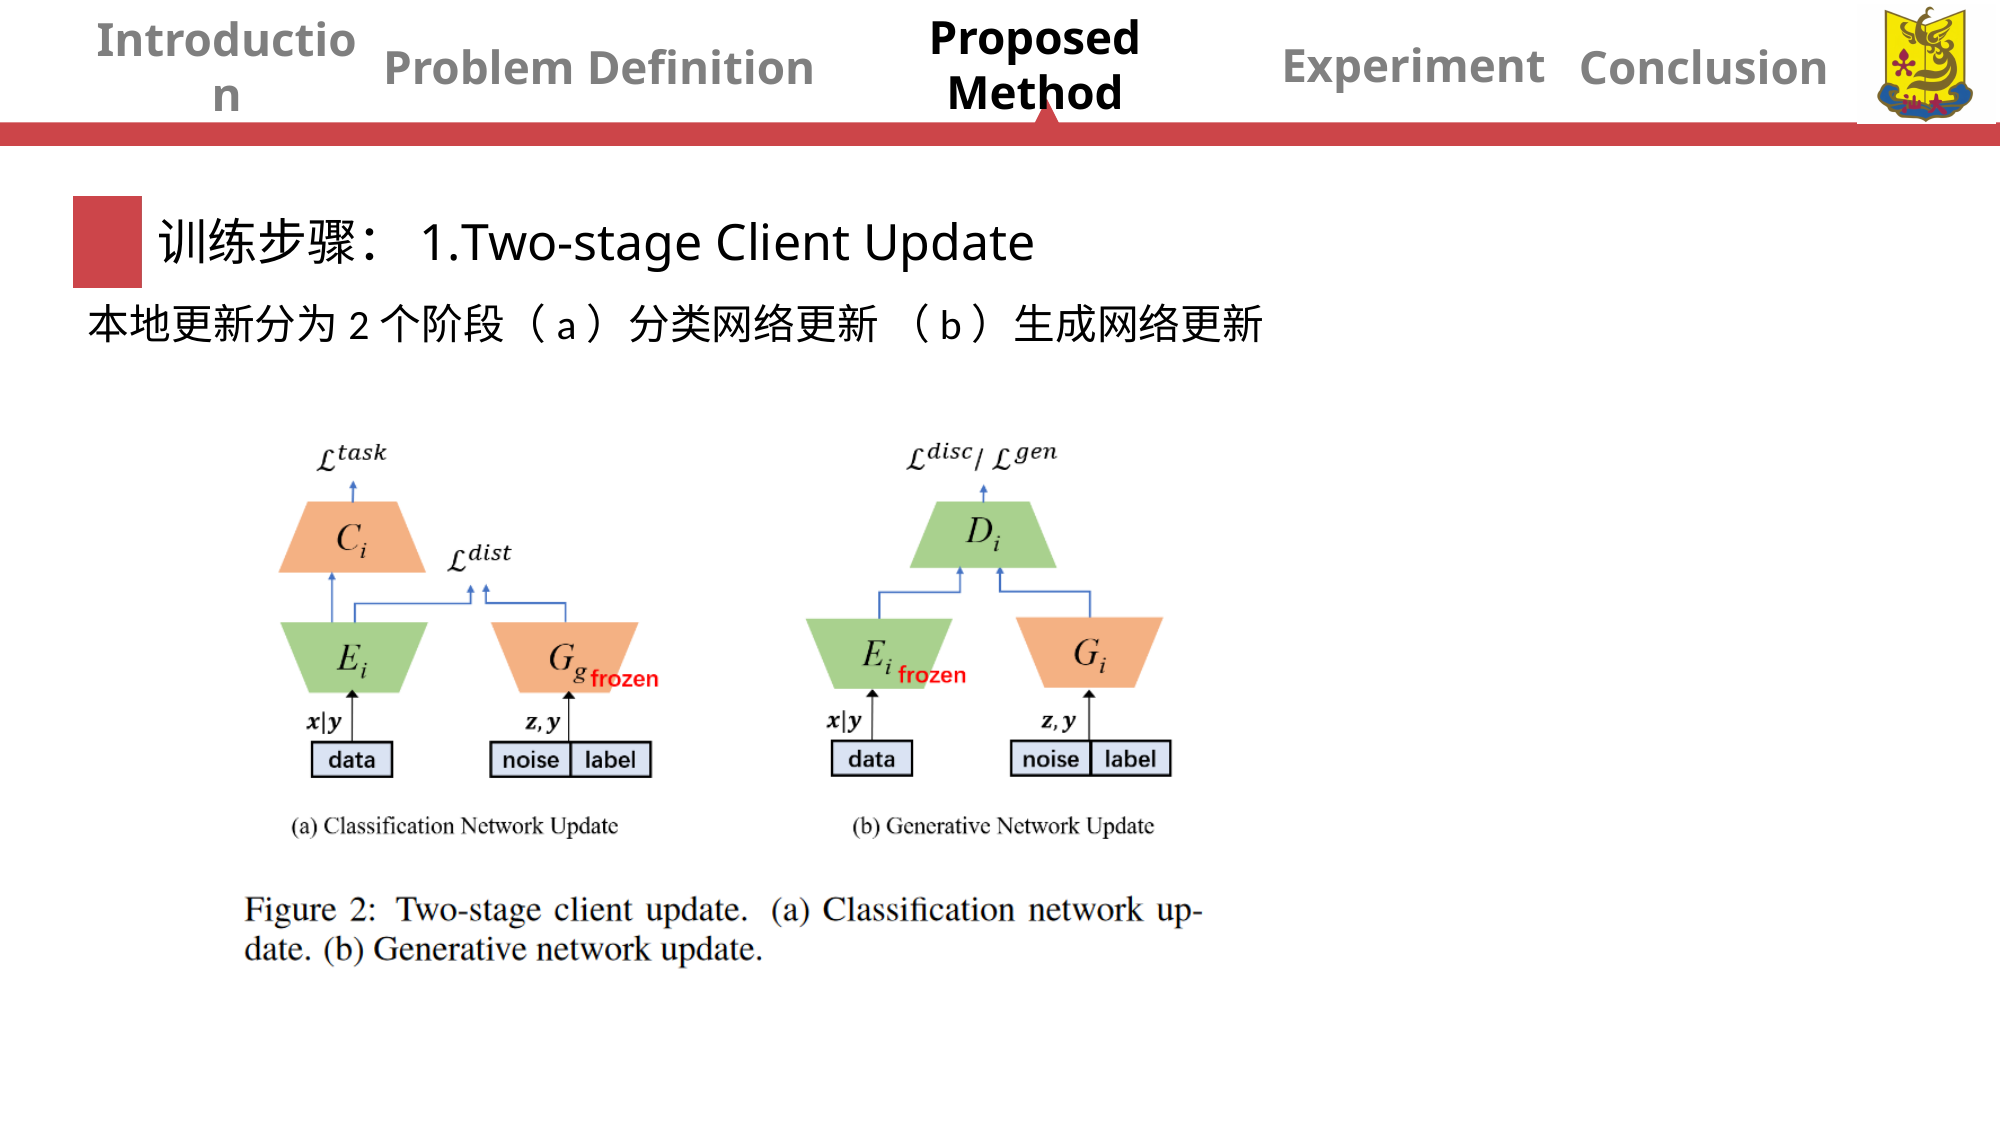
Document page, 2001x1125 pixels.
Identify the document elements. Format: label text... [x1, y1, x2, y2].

text_box Experiment [1259, 29, 1567, 100]
text_box Introduction [73, 3, 381, 129]
text_box Conclusion [1550, 30, 1857, 101]
text_box Problem Definition [381, 30, 821, 101]
picture [73, 196, 143, 288]
text_box 本地更新分为2个阶段（a）分类网络更新 （b）生成网络更新 [73, 290, 1929, 1078]
text_box [0, 121, 2000, 147]
text_box 训练步骤：1.Two-stage Client Update [143, 202, 1319, 278]
picture [1857, 4, 1996, 124]
text_box Proposed Method [821, 1, 1248, 126]
picture [196, 382, 1229, 989]
